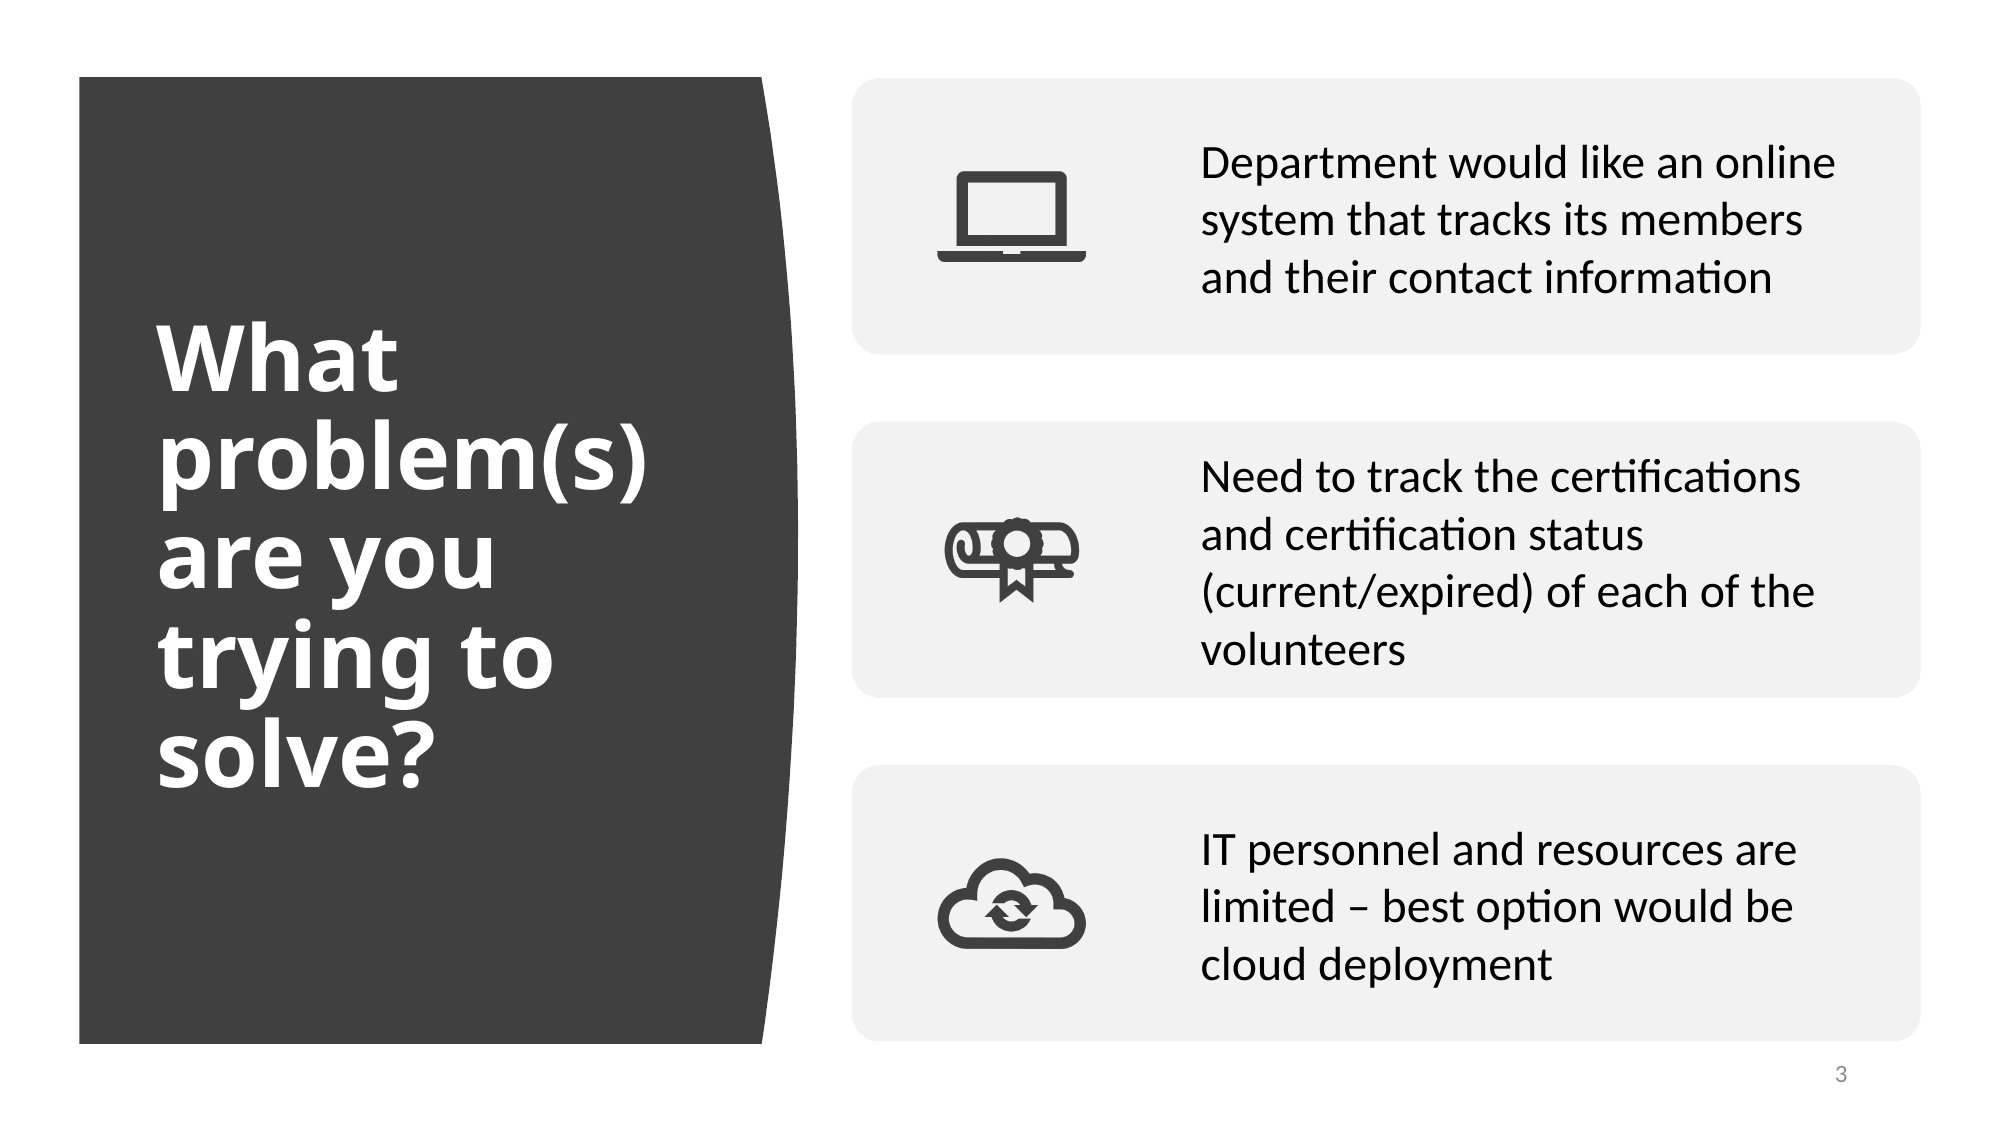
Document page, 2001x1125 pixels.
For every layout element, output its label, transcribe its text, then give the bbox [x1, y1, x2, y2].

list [852, 77, 1921, 1043]
slide_number 3 [1759, 1043, 1863, 1103]
text_box [78, 76, 800, 1045]
title What problem(s) are you trying to solve? [141, 166, 702, 953]
